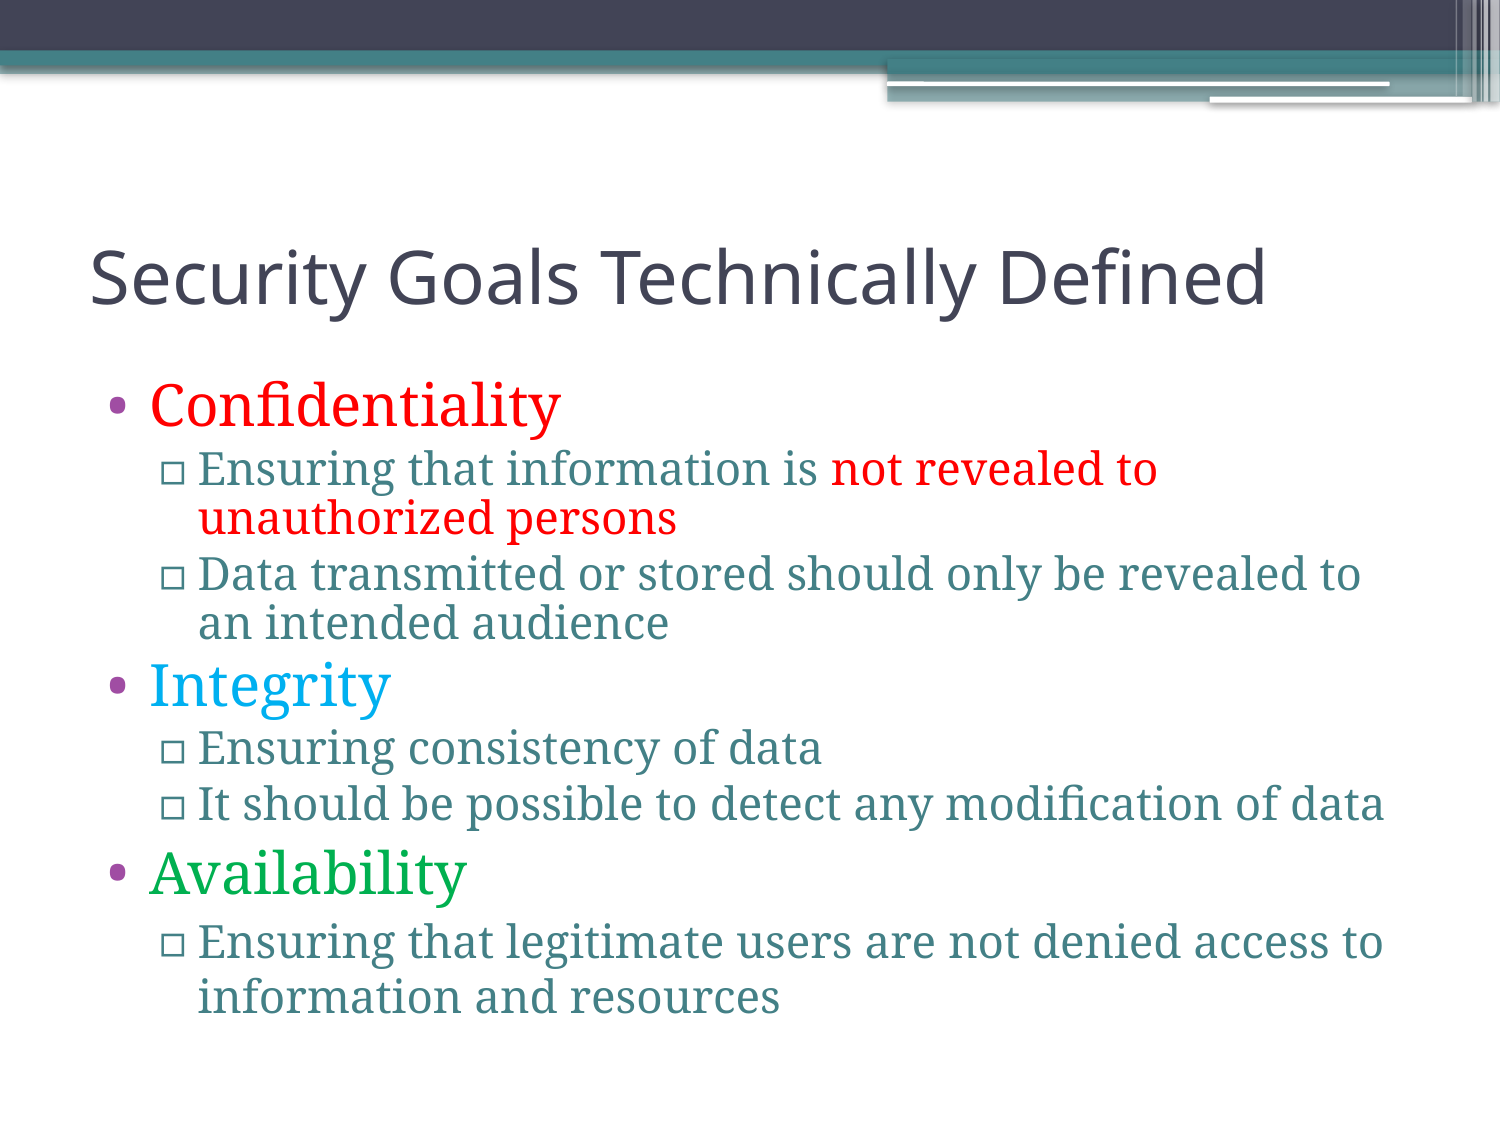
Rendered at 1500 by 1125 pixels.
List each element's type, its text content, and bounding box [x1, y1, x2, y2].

title Security Goals Technically Defined [75, 187, 1425, 363]
list Confidentiality Ensuring that information is not revealed to unauthorized persons Data transmitted or stored should only be revealed to an intended audience Integrity Ensuring consistency of data It should be possible to detect any modification of data Availability Ensuring that legitimate users are not denied access to information and resources [75, 368, 1425, 1079]
